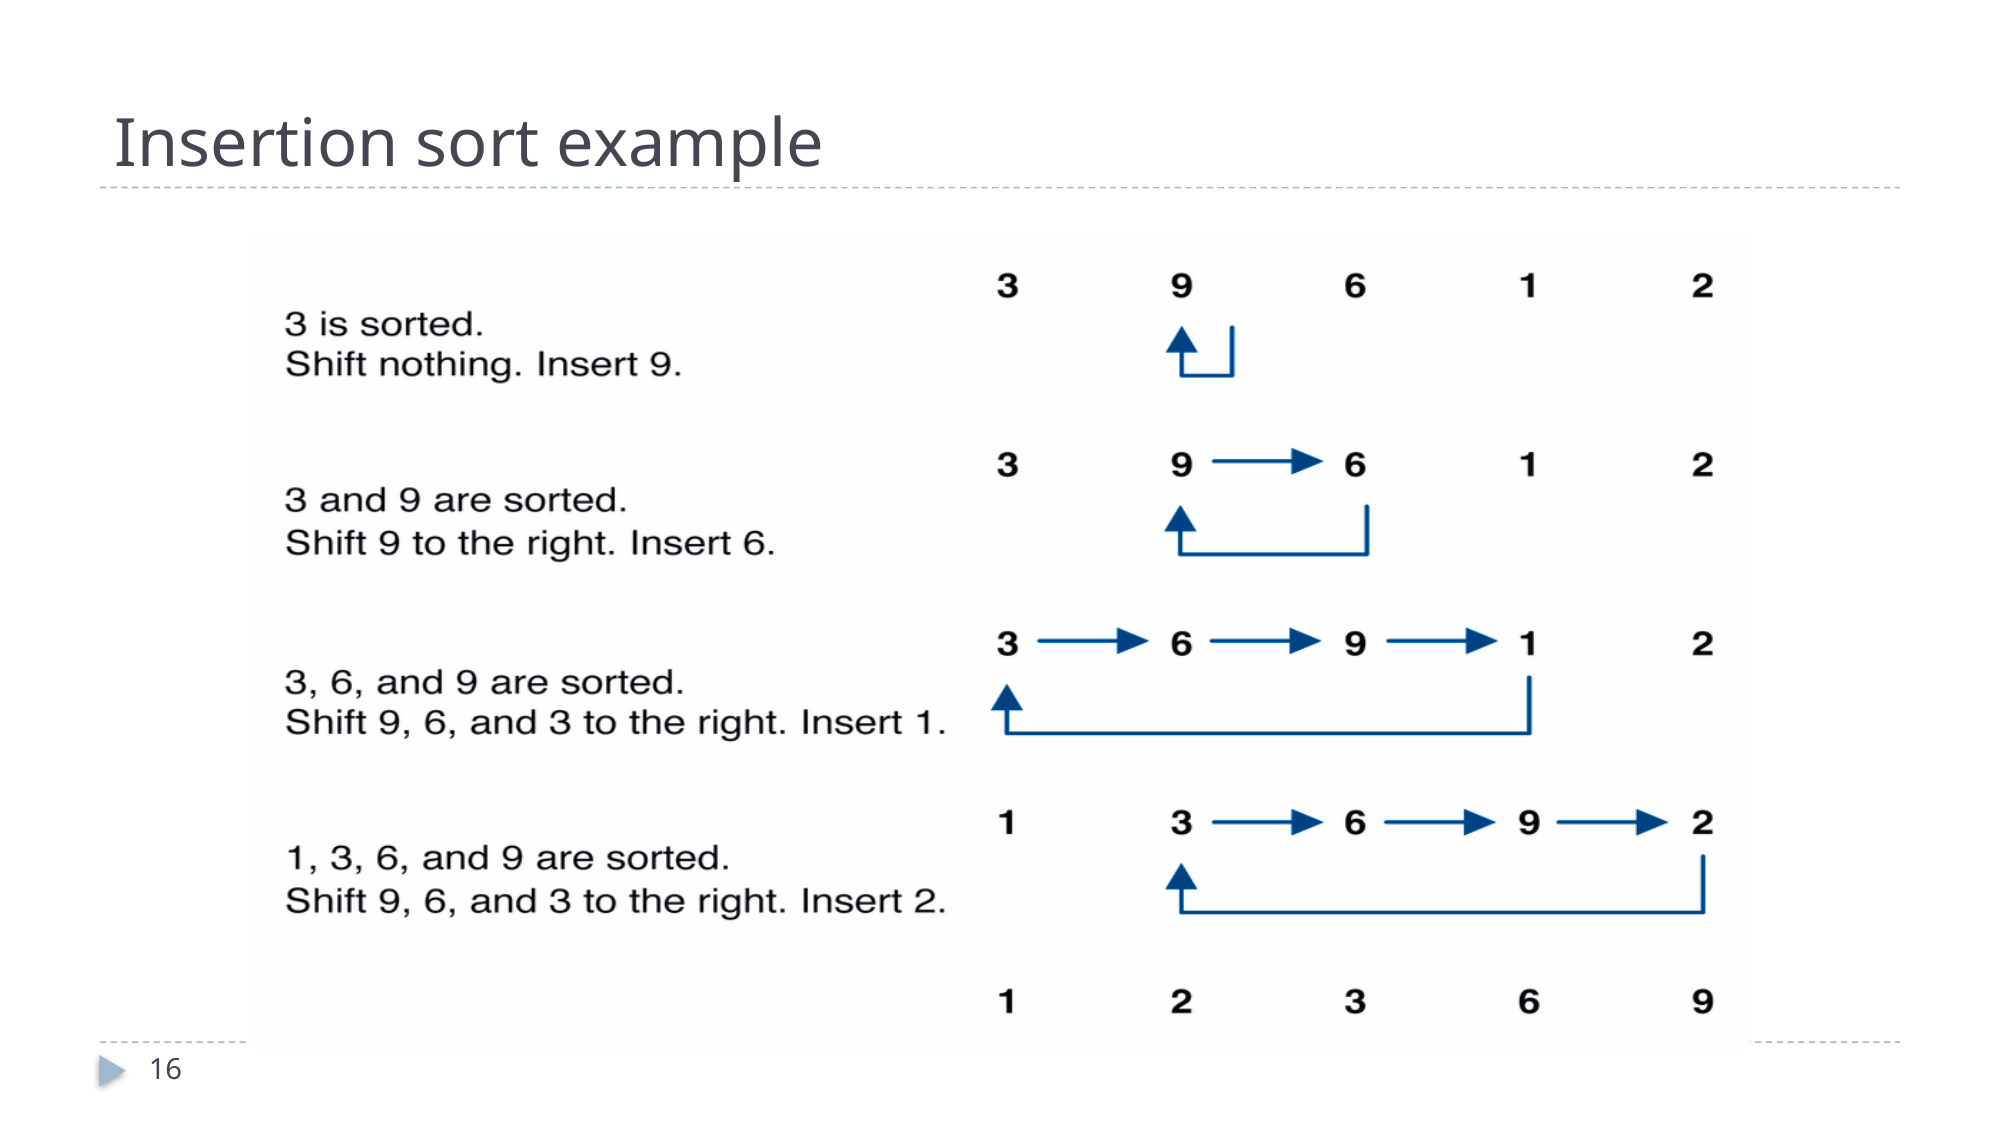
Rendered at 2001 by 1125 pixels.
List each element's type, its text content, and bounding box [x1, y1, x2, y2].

title Insertion sort example [99, 24, 1900, 188]
picture [249, 235, 1751, 1051]
slide_number 16 [133, 1042, 568, 1103]
